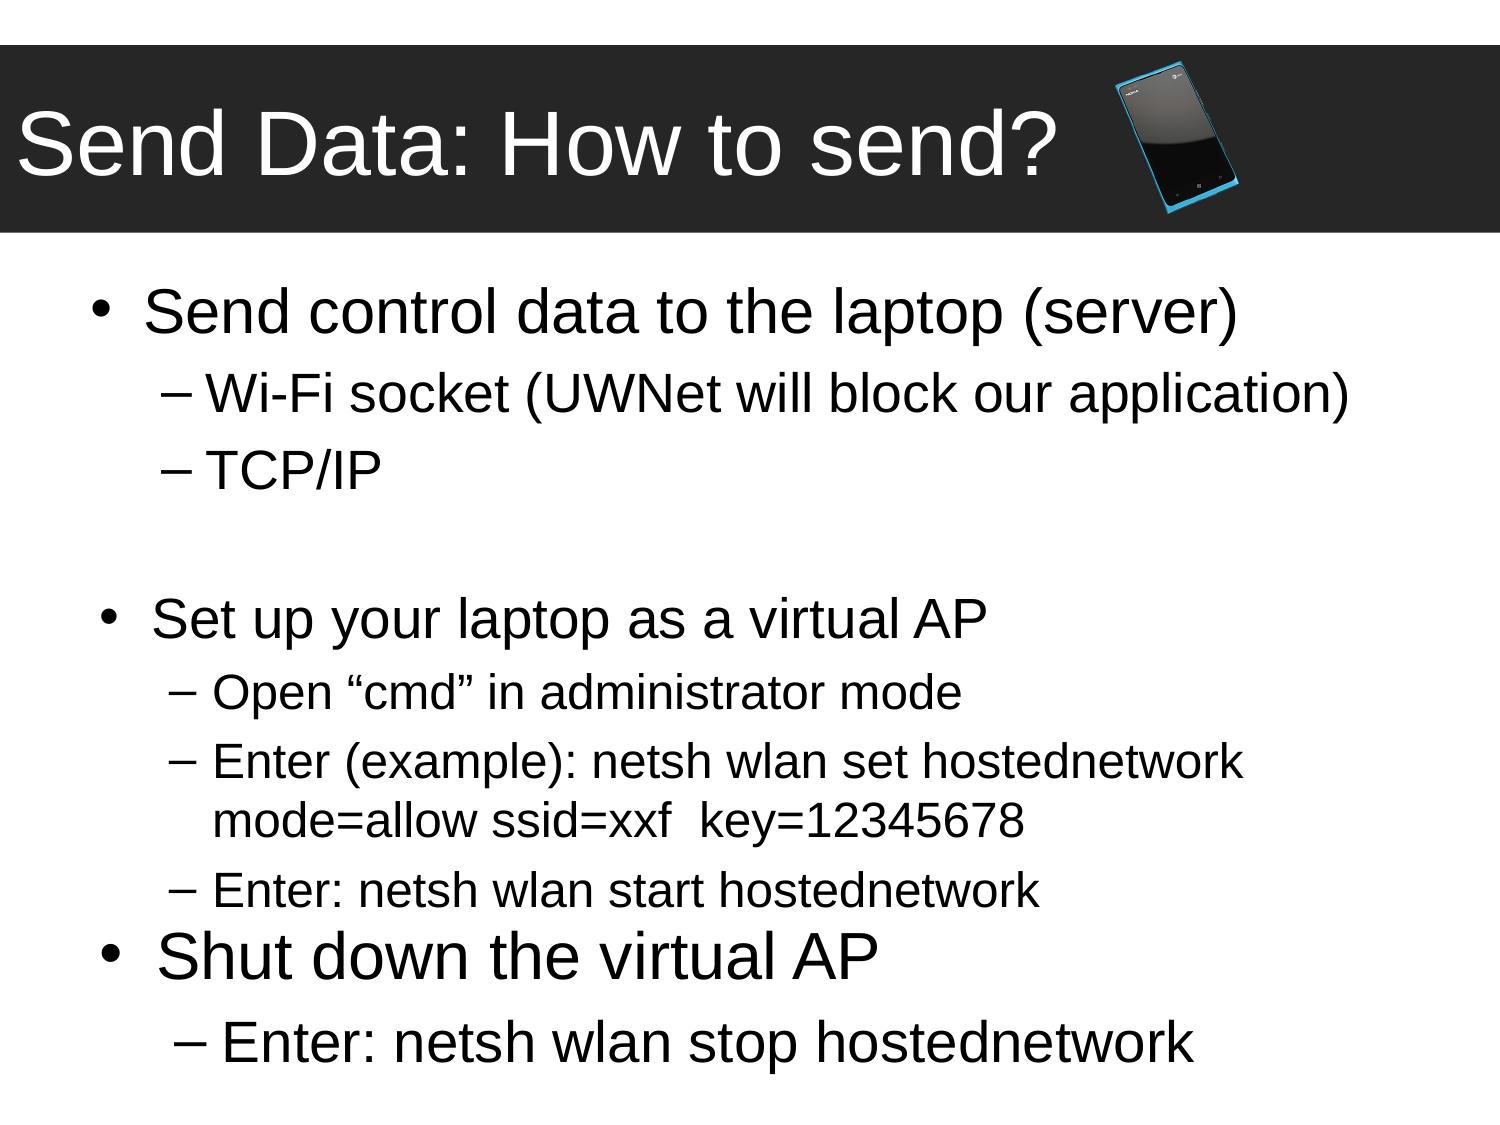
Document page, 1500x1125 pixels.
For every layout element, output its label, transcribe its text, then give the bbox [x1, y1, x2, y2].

title Send Data: How to send? [0, 45, 1500, 233]
picture [1092, 54, 1259, 221]
text_box Shut down the virtual AP Enter: netsh wlan stop hostednetwork [85, 905, 1435, 1106]
text_box Set up your laptop as a virtual AP Open “cmd” in administrator mode Enter (example): netsh wlan set hostednetwork mode=allow ssid=xxf key=12345678 Enter: netsh wlan start hostednetwork [85, 574, 1435, 905]
list Send control data to the laptop (server) Wi-Fi socket (UWNet will block our application) TCP/IP [75, 262, 1425, 563]
